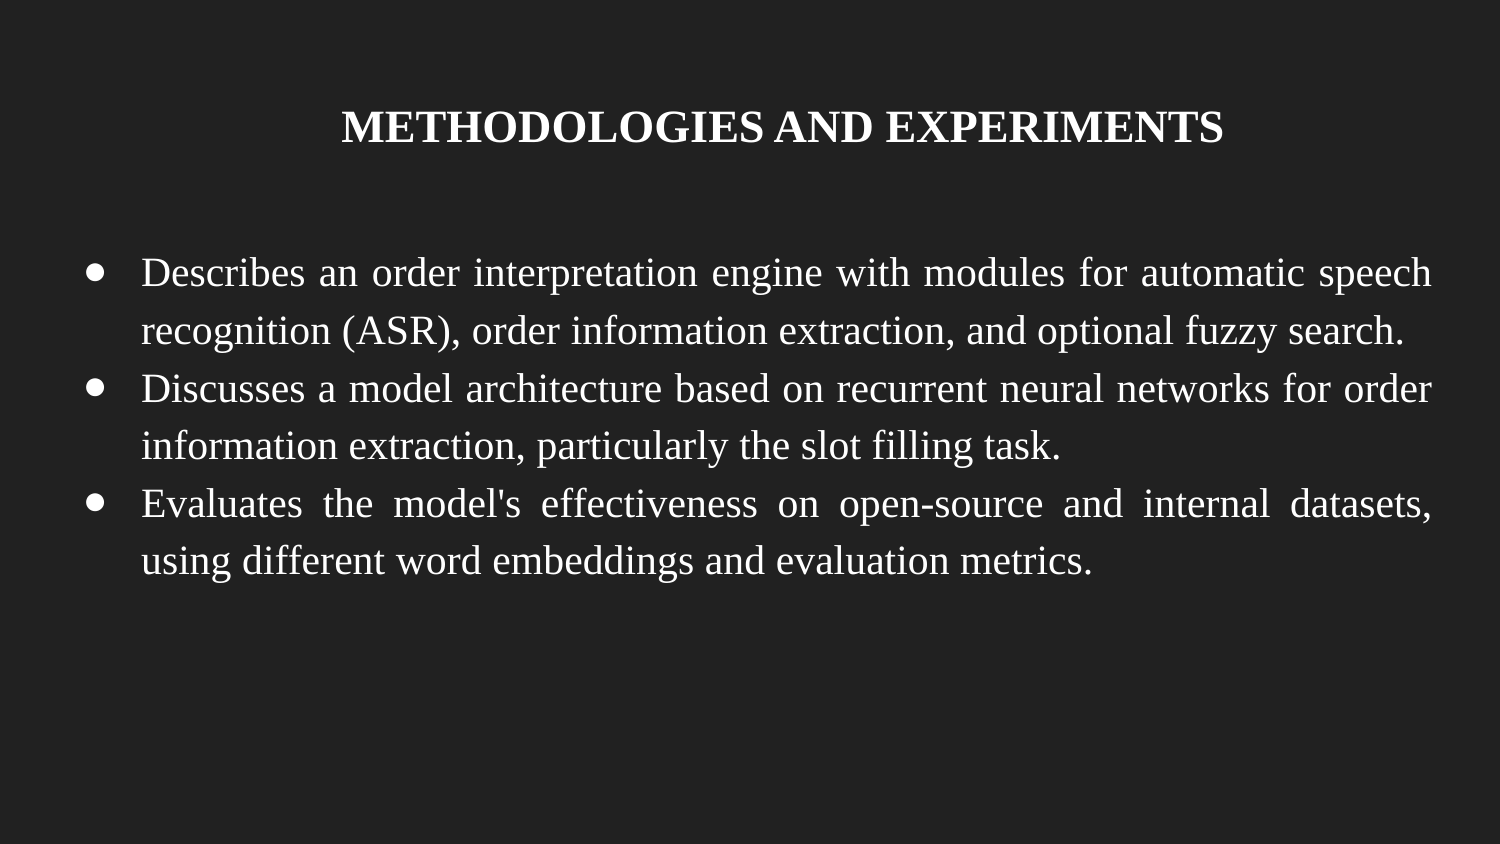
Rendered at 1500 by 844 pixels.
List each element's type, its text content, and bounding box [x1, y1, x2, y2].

list Describes an order interpretation engine with modules for automatic speech recognition (ASR), order information extraction, and optional fuzzy search. Discusses a model architecture based on recurrent neural networks for order information extraction, particularly the slot filling task. Evaluates the model's effectiveness on open-source and internal datasets, using different word embeddings and evaluation metrics. [51, 222, 1449, 750]
title METHODOLOGIES AND EXPERIMENTS [51, 72, 1449, 167]
